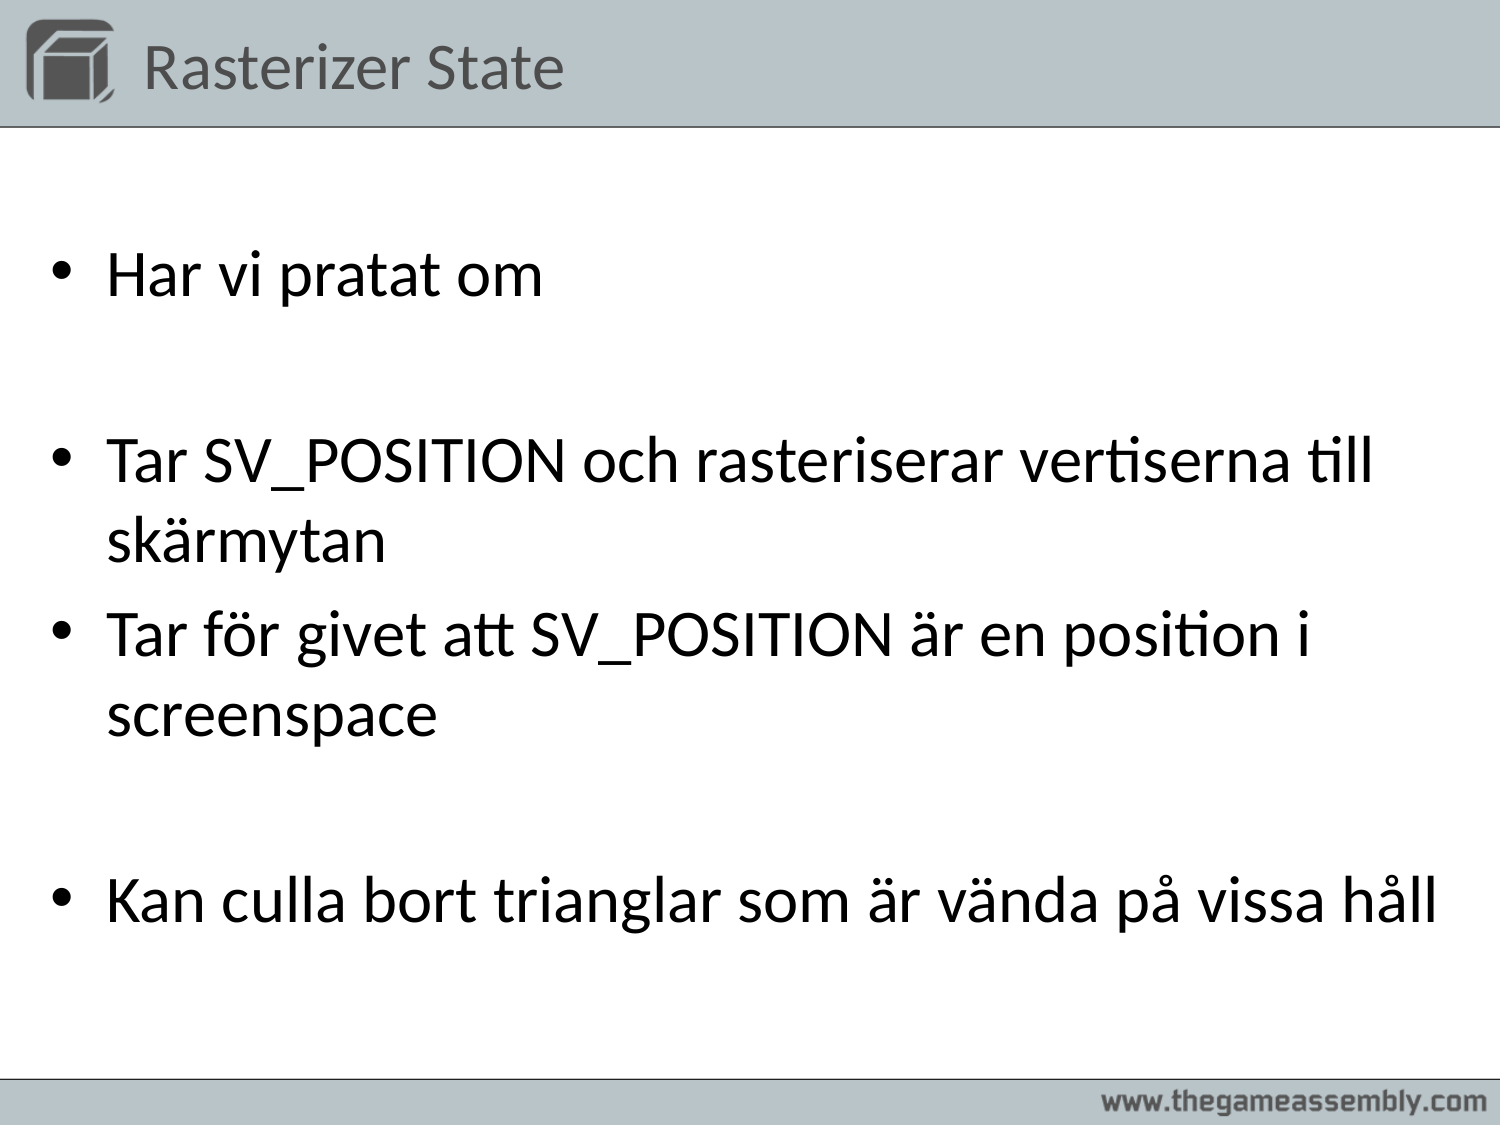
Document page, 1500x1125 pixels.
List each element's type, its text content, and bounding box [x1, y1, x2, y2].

picture [0, 0, 1500, 1125]
list Har vi pratat om Tar SV_POSITION och rasteriserar vertiserna till skärmytan Tar för givet att SV_POSITION är en position i screenspace Kan culla bort trianglar som är vända på vissa håll [35, 128, 1465, 1079]
title Rasterizer State [128, 0, 1500, 126]
